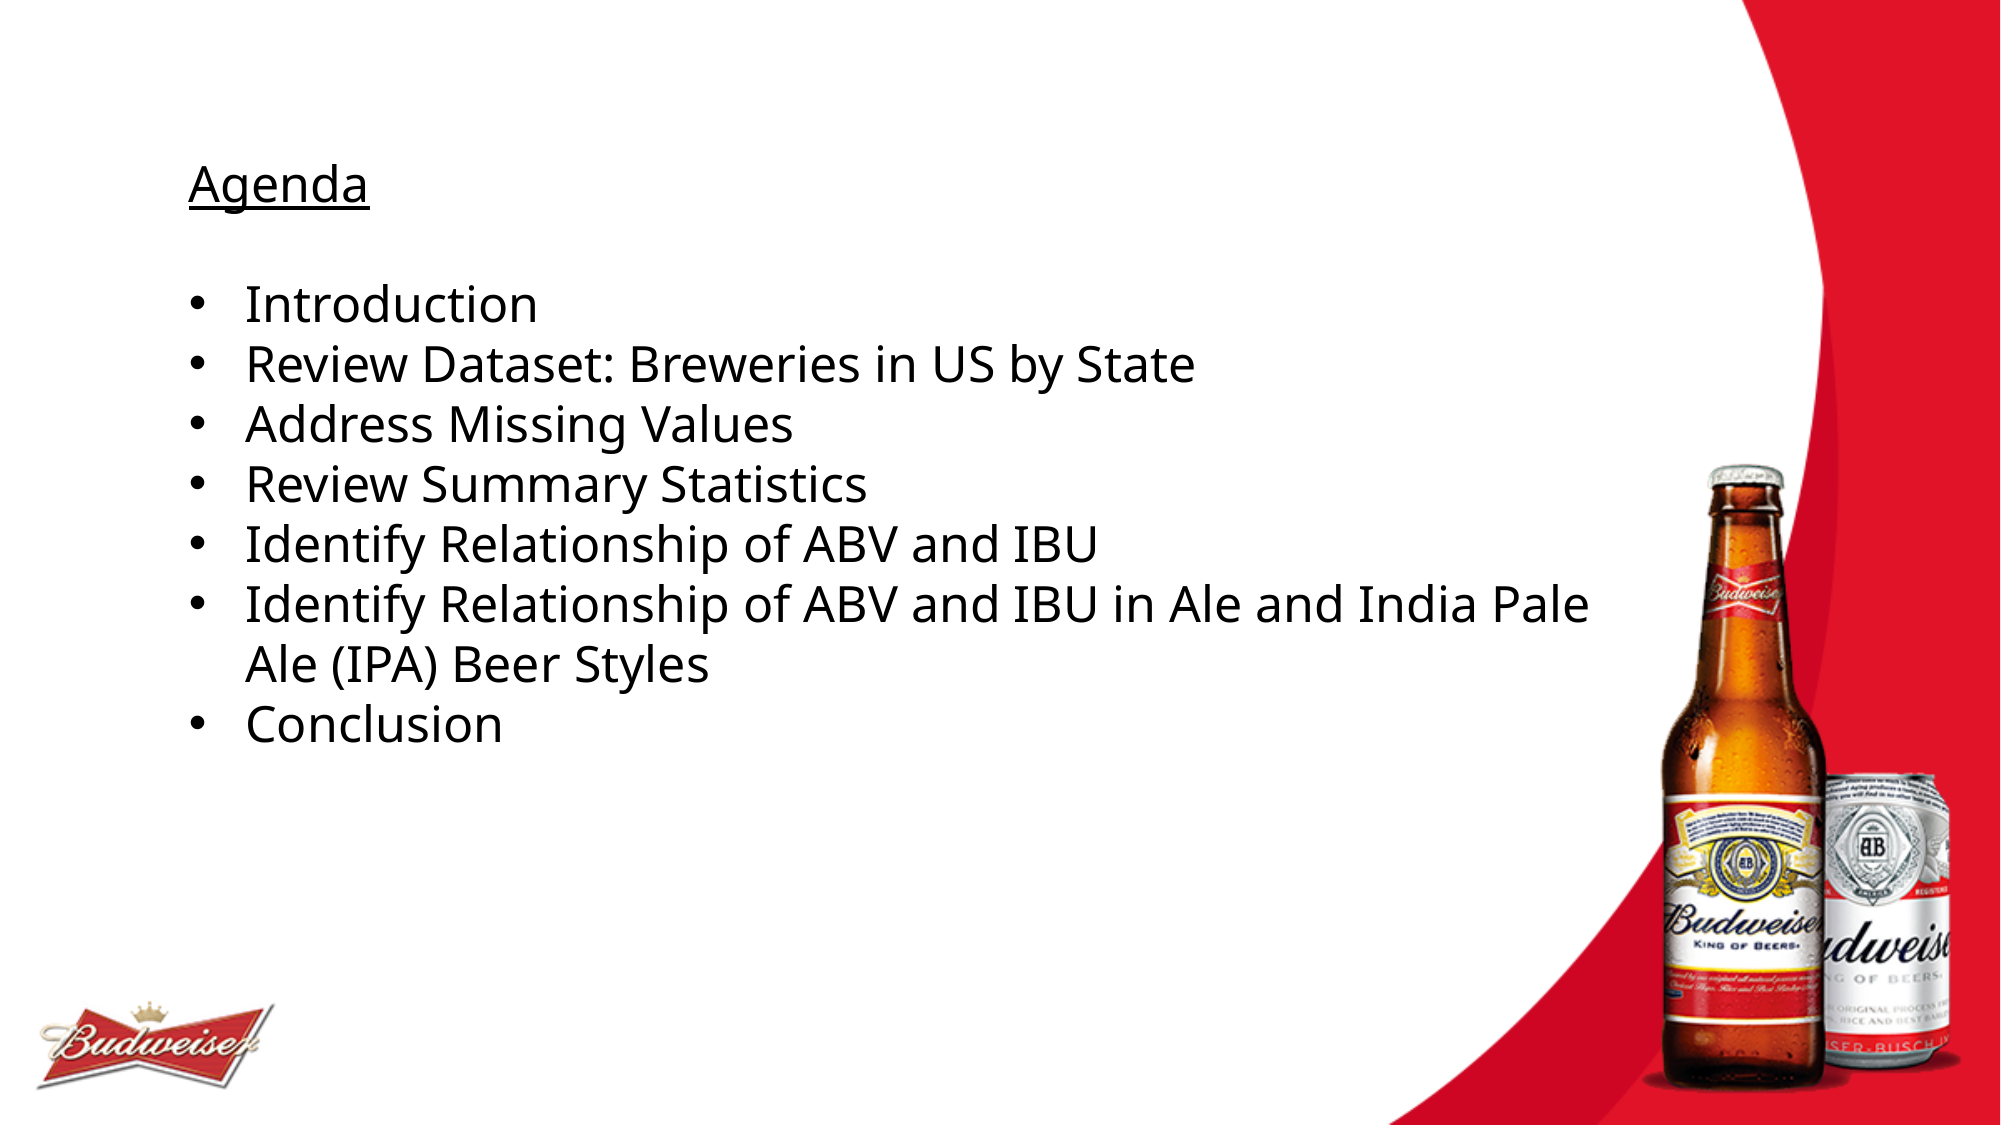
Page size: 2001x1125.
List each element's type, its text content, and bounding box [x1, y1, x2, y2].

picture [0, 0, 2001, 1125]
text_box Agenda Introduction Review Dataset: Breweries in US by State Address Missing Values Review Summary Statistics Identify Relationship of ABV and IBU Identify Relationship of ABV and IBU in Ale and India Pale Ale (IPA) Beer Styles Conclusion [174, 144, 1654, 760]
